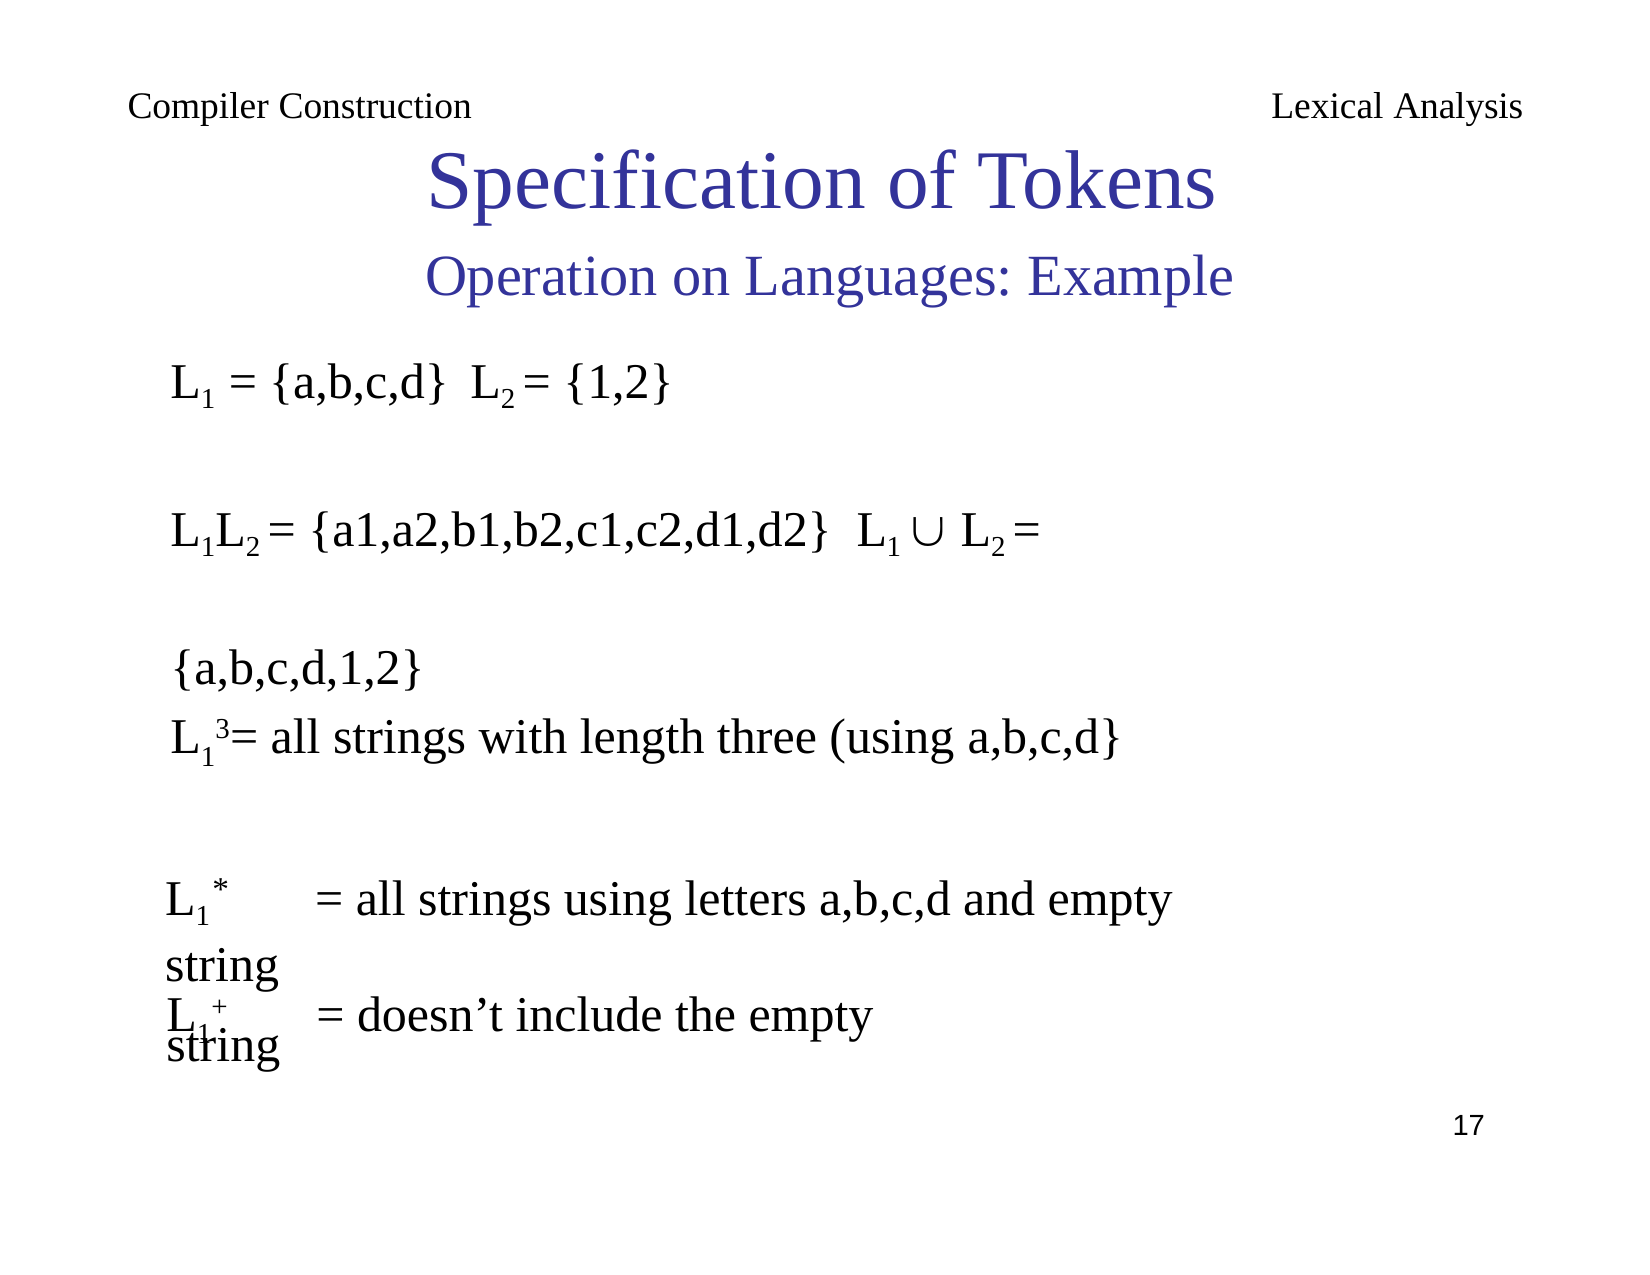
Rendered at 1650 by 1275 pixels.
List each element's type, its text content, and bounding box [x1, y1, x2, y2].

text_box 52 [1446, 1106, 1492, 1141]
text_box Specification of Tokens [424, 123, 1226, 234]
text_box Compiler Construction [125, 79, 475, 127]
text_box L1+ = doesn’t include the empty string [160, 1025, 936, 1050]
text_box Lexical Analysis [1269, 79, 1527, 127]
text_box L1 = all strings using letters a,b,c,d and empty string [158, 863, 1245, 992]
text_box Operation on Languages: Example L1 = {a,b,c,d} L2 = {1,2} L1L2 = {a1,a2,b1,b2,c1,c2,d1,d2} L1  L2 = {a,b,c,d,1,2} L13= all strings with length three (using a,b,c,d} [160, 234, 1244, 814]
